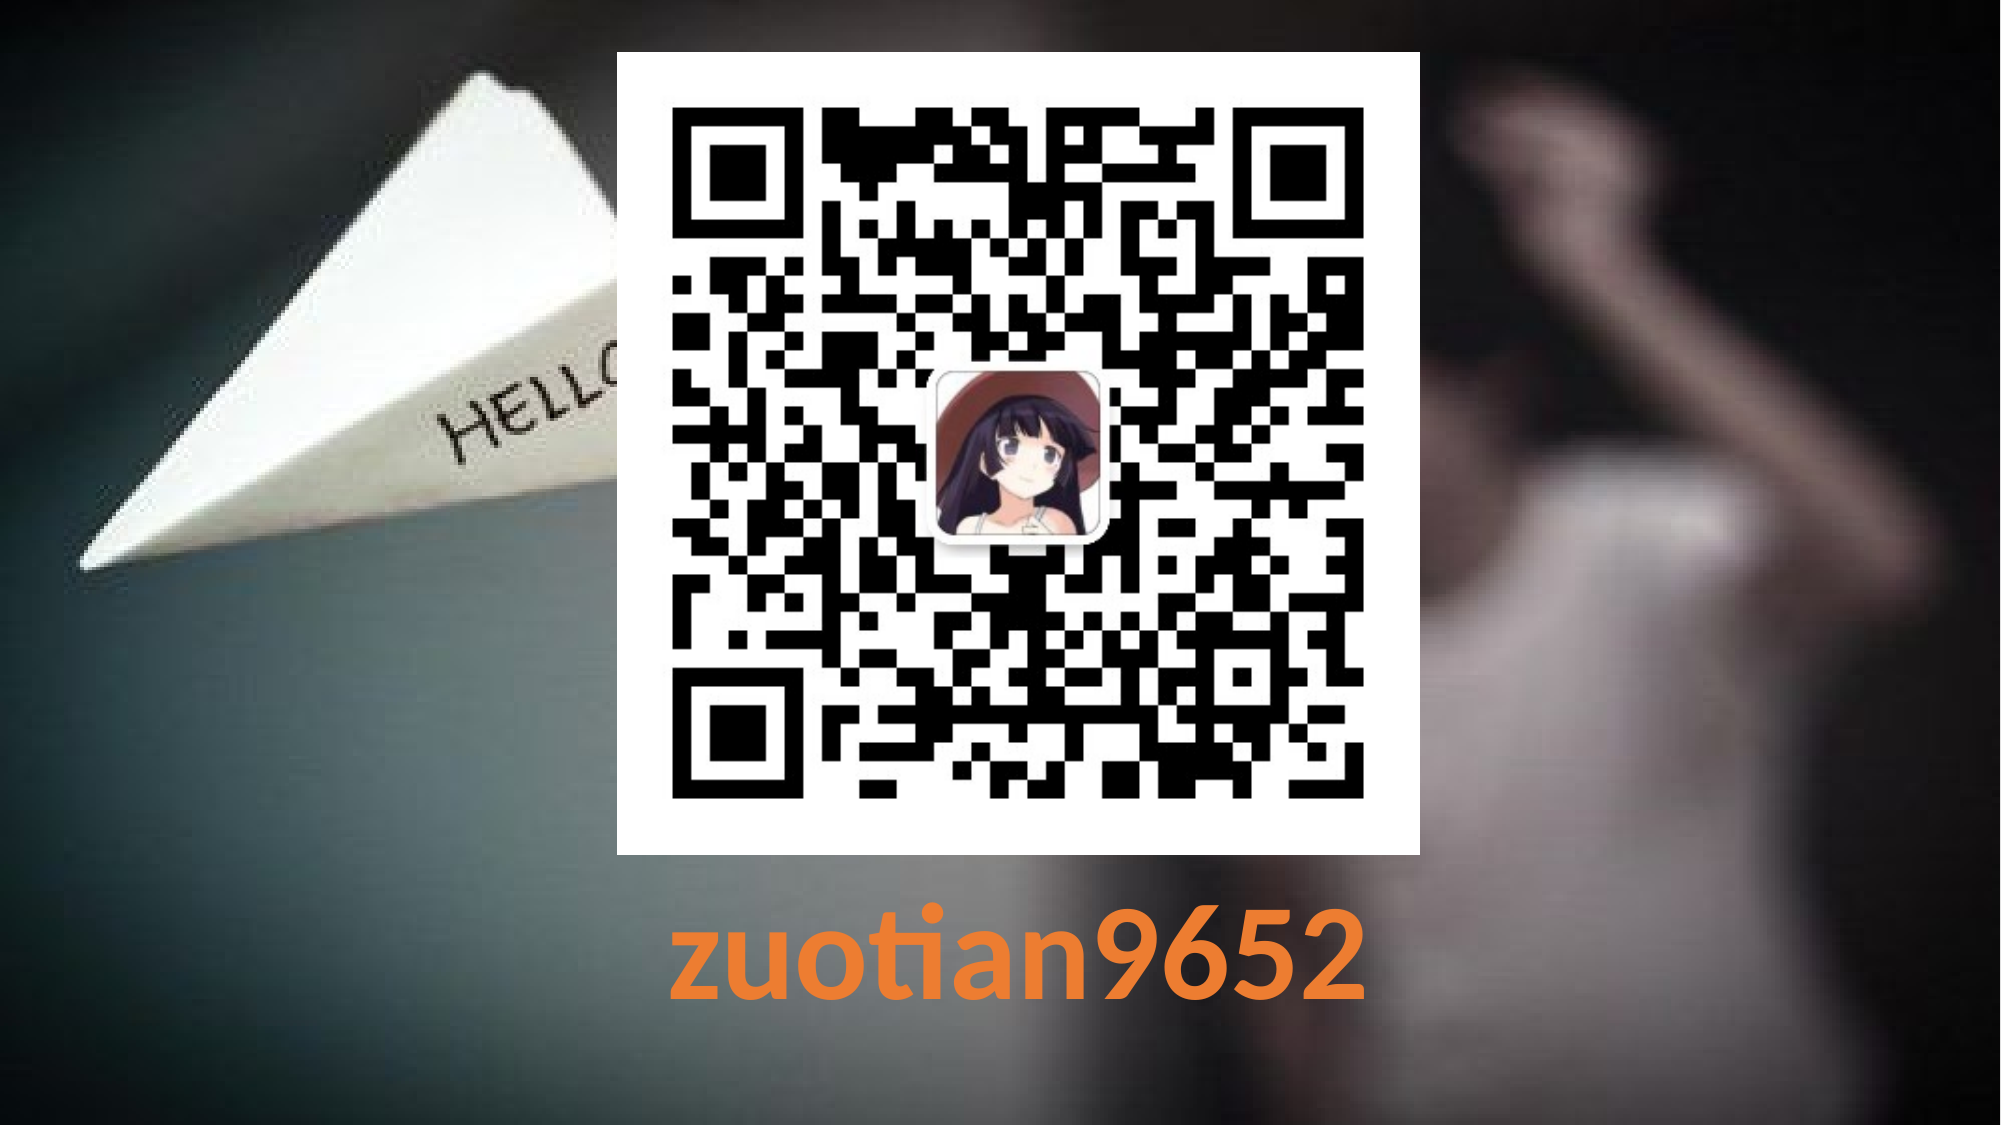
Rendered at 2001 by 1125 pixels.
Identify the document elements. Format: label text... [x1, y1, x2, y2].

text_box zuotian9652 [434, 854, 1604, 1034]
picture [0, 0, 2001, 1125]
